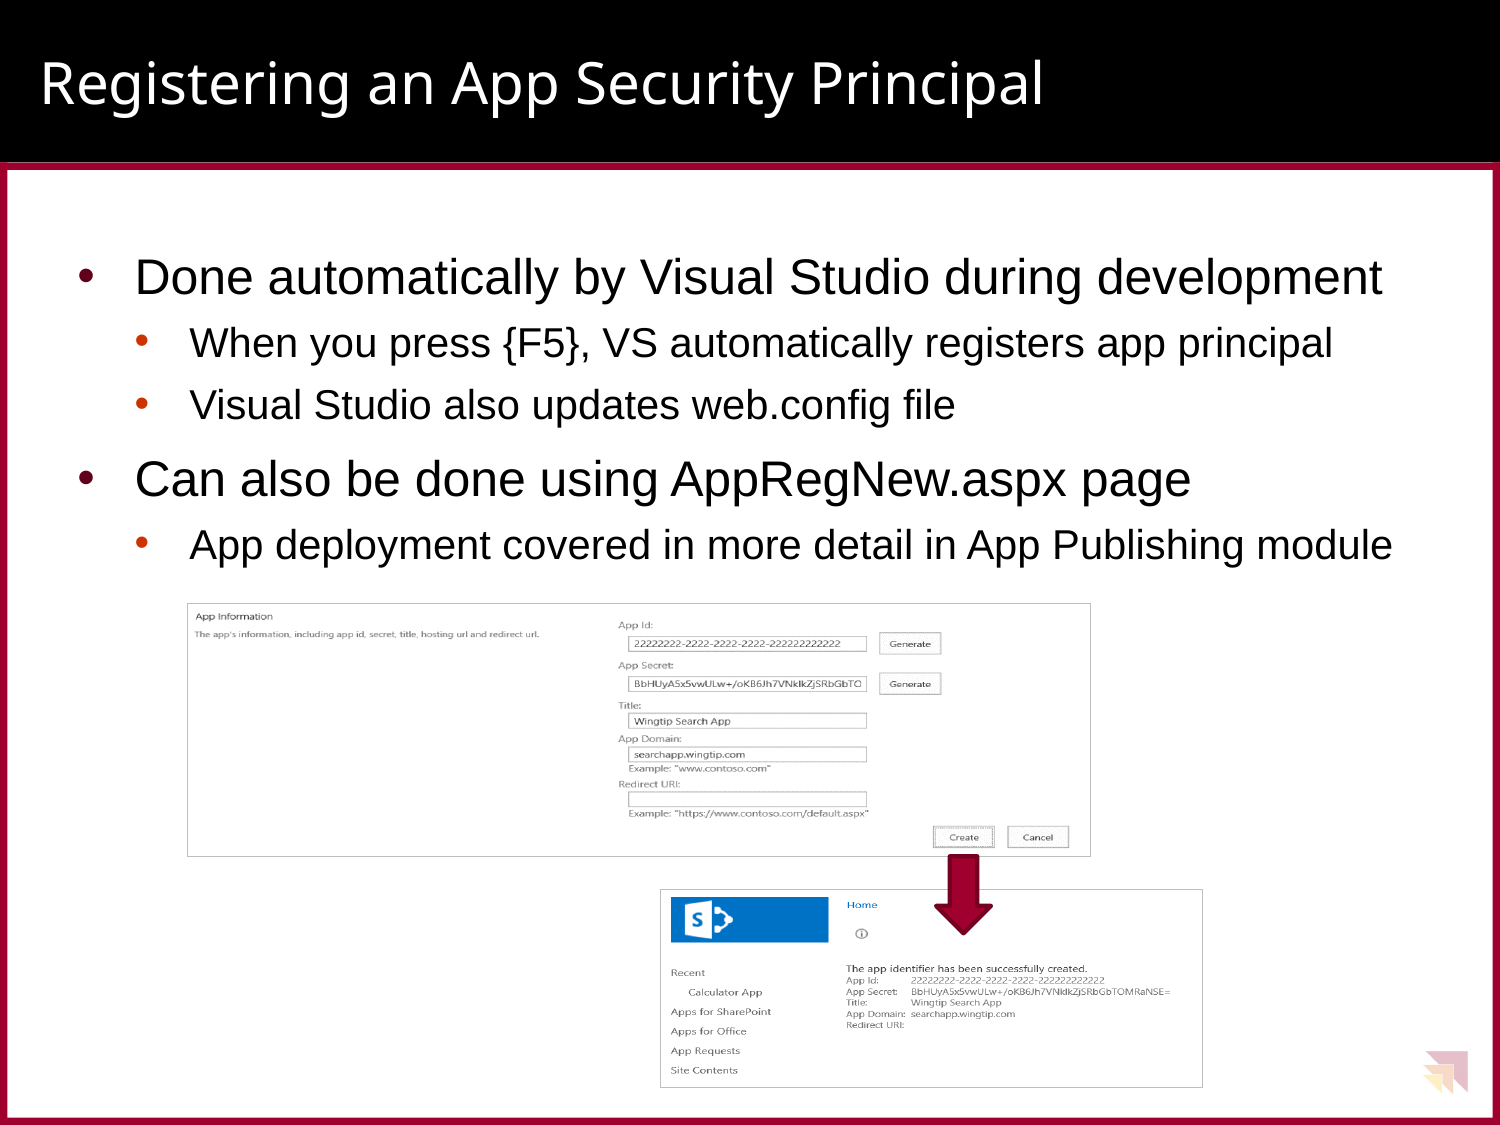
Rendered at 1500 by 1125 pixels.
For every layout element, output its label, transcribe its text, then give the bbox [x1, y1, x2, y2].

title Registering an App Security Principal [24, 12, 1438, 150]
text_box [187, 602, 1203, 1088]
list Done automatically by Visual Studio during development When you press {F5}, VS automatically registers app principal Visual Studio also updates web.config file Can also be done using AppRegNew.aspx page App deployment covered in more detail in App Publishing module [62, 237, 1438, 1088]
